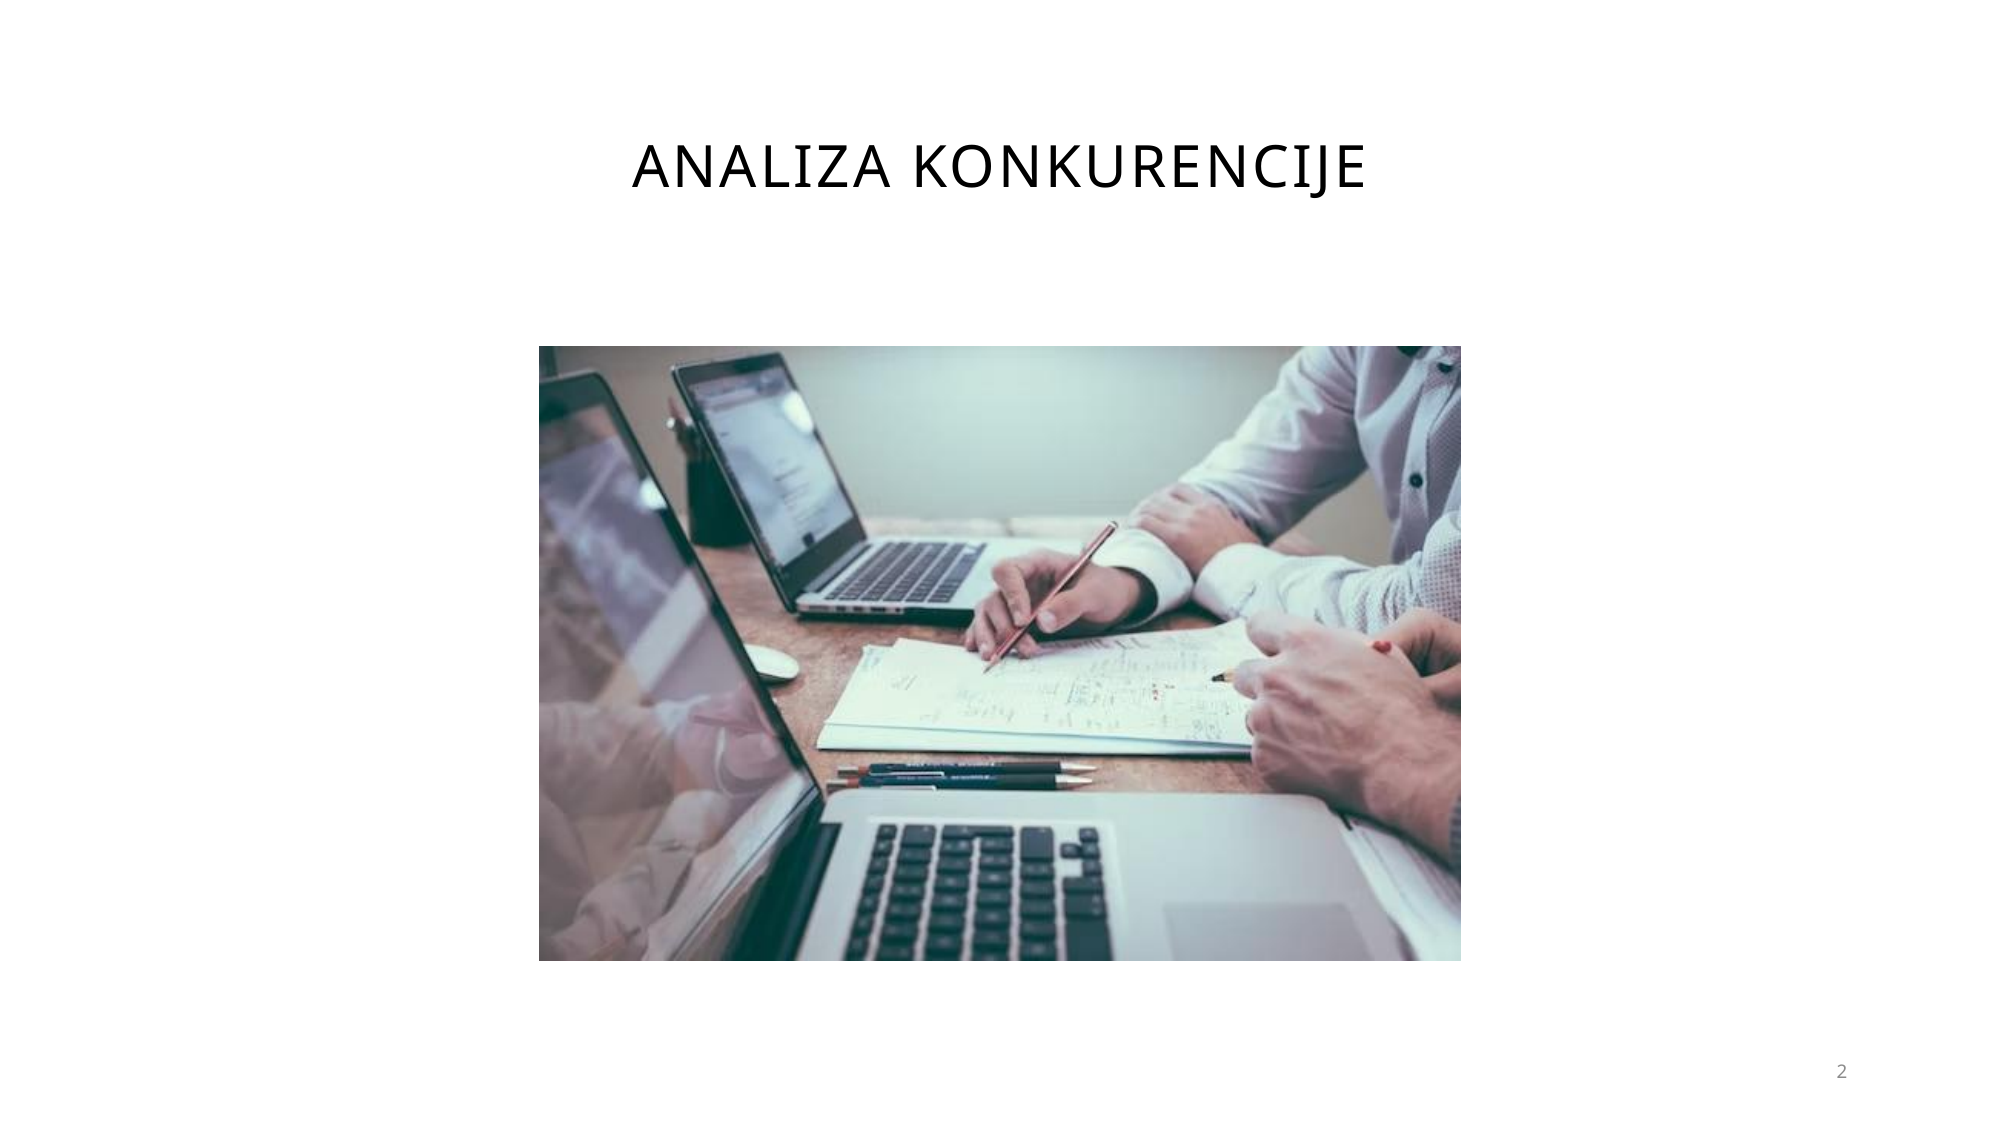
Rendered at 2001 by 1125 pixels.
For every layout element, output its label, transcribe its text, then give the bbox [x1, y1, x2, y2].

title Analiza konkurencije [137, 59, 1863, 278]
slide_number 2 [1412, 1042, 1863, 1103]
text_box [539, 346, 1461, 961]
